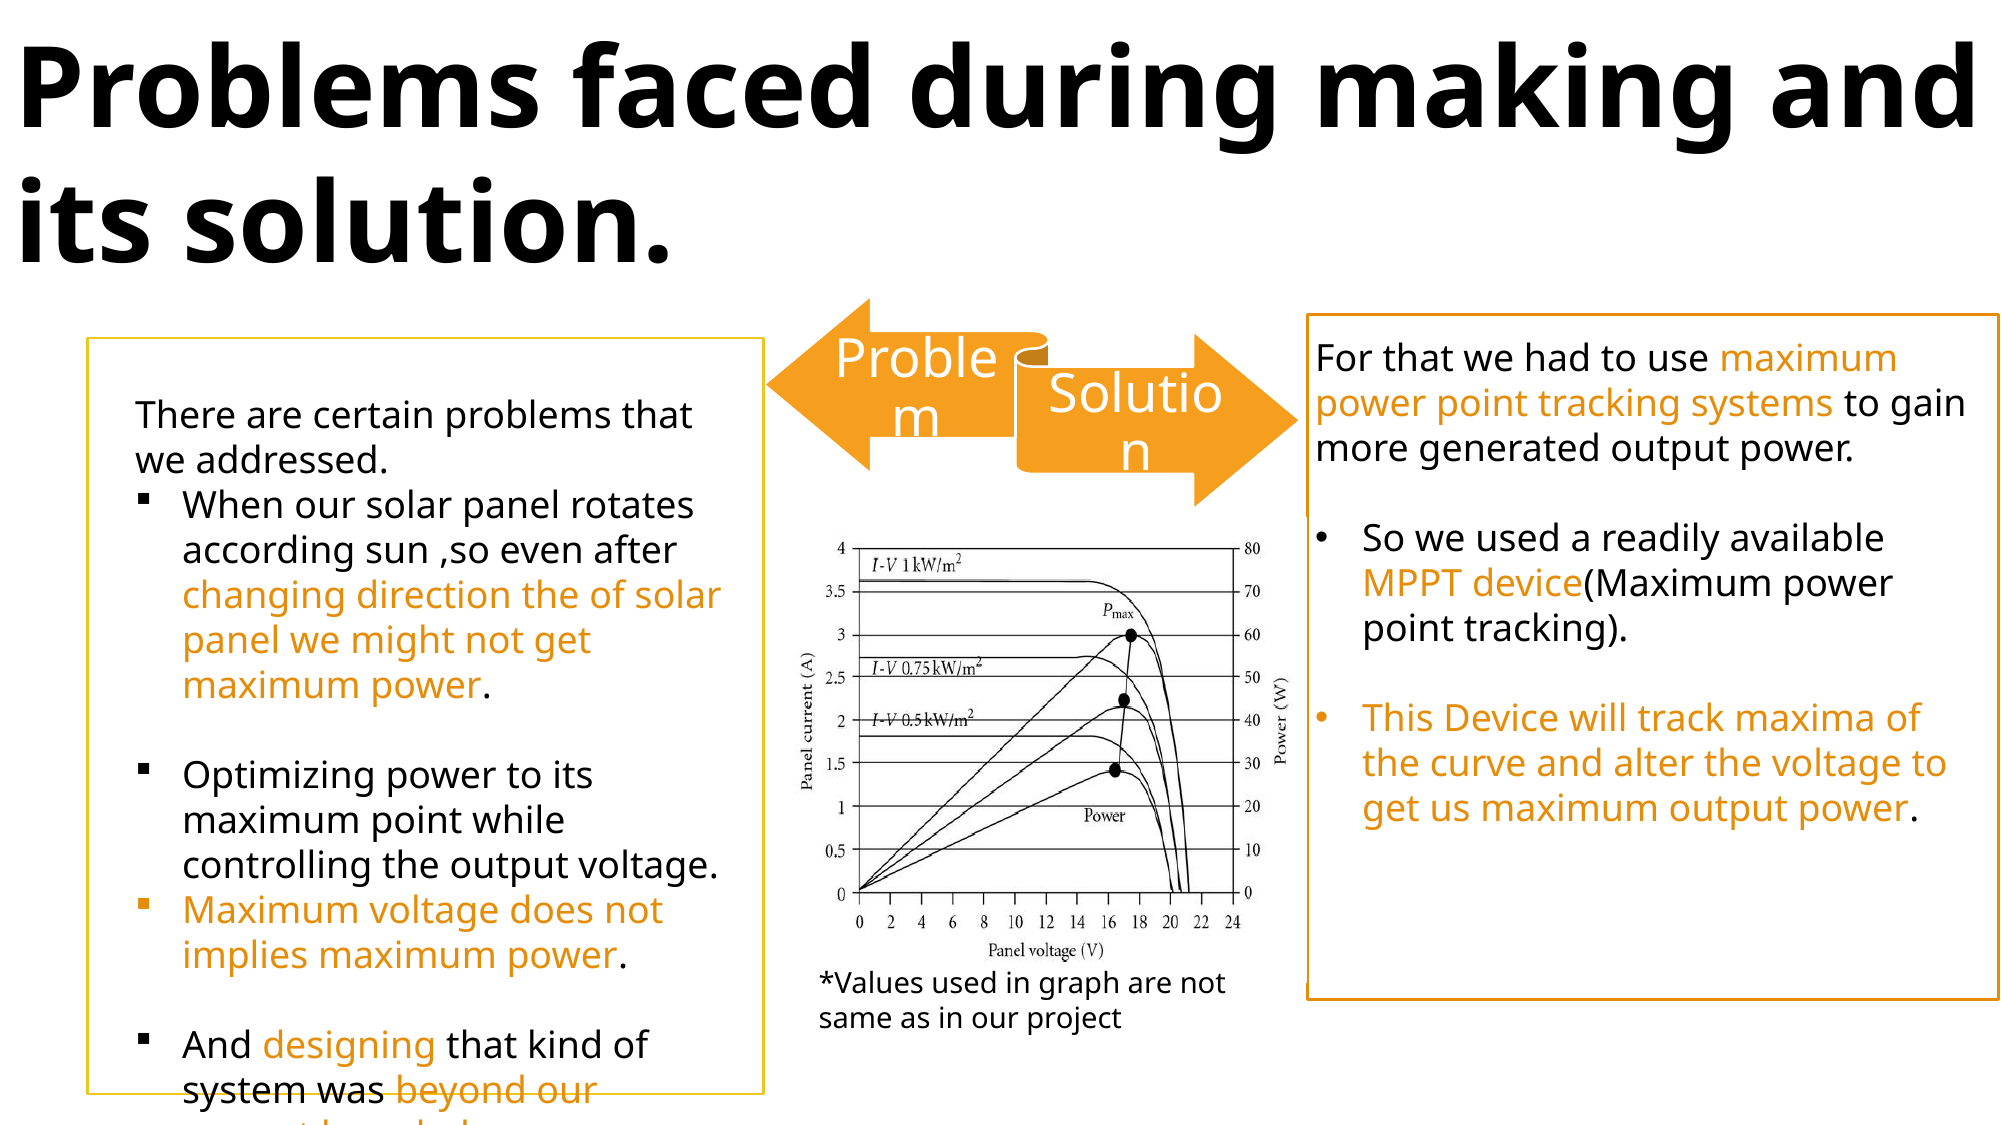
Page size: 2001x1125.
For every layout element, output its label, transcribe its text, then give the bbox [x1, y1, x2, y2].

text_box [86, 337, 765, 1095]
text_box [763, 294, 1301, 520]
text_box There are certain problems that we addressed. When our solar panel rotates according sun ,so even after changing direction the of solar panel we might not get maximum power. Optimizing power to its maximum point while controlling the output voltage. Maximum voltage does not implies maximum power. And designing that kind of system was beyond our current knowledge. [87, 384, 749, 1125]
picture [780, 517, 1307, 984]
text_box *Values used in graph are not same as in our project [803, 992, 1277, 1042]
text_box Problems faced during making and its solution. [0, 7, 2000, 292]
text_box [1306, 313, 2000, 1001]
text_box For that we had to use maximum power point tracking systems to gain more generated output power. So we used a readily available MPPT device(Maximum power point tracking). This Device will track maxima of the curve and alter the voltage to get us maximum output power. [1307, 326, 1992, 926]
